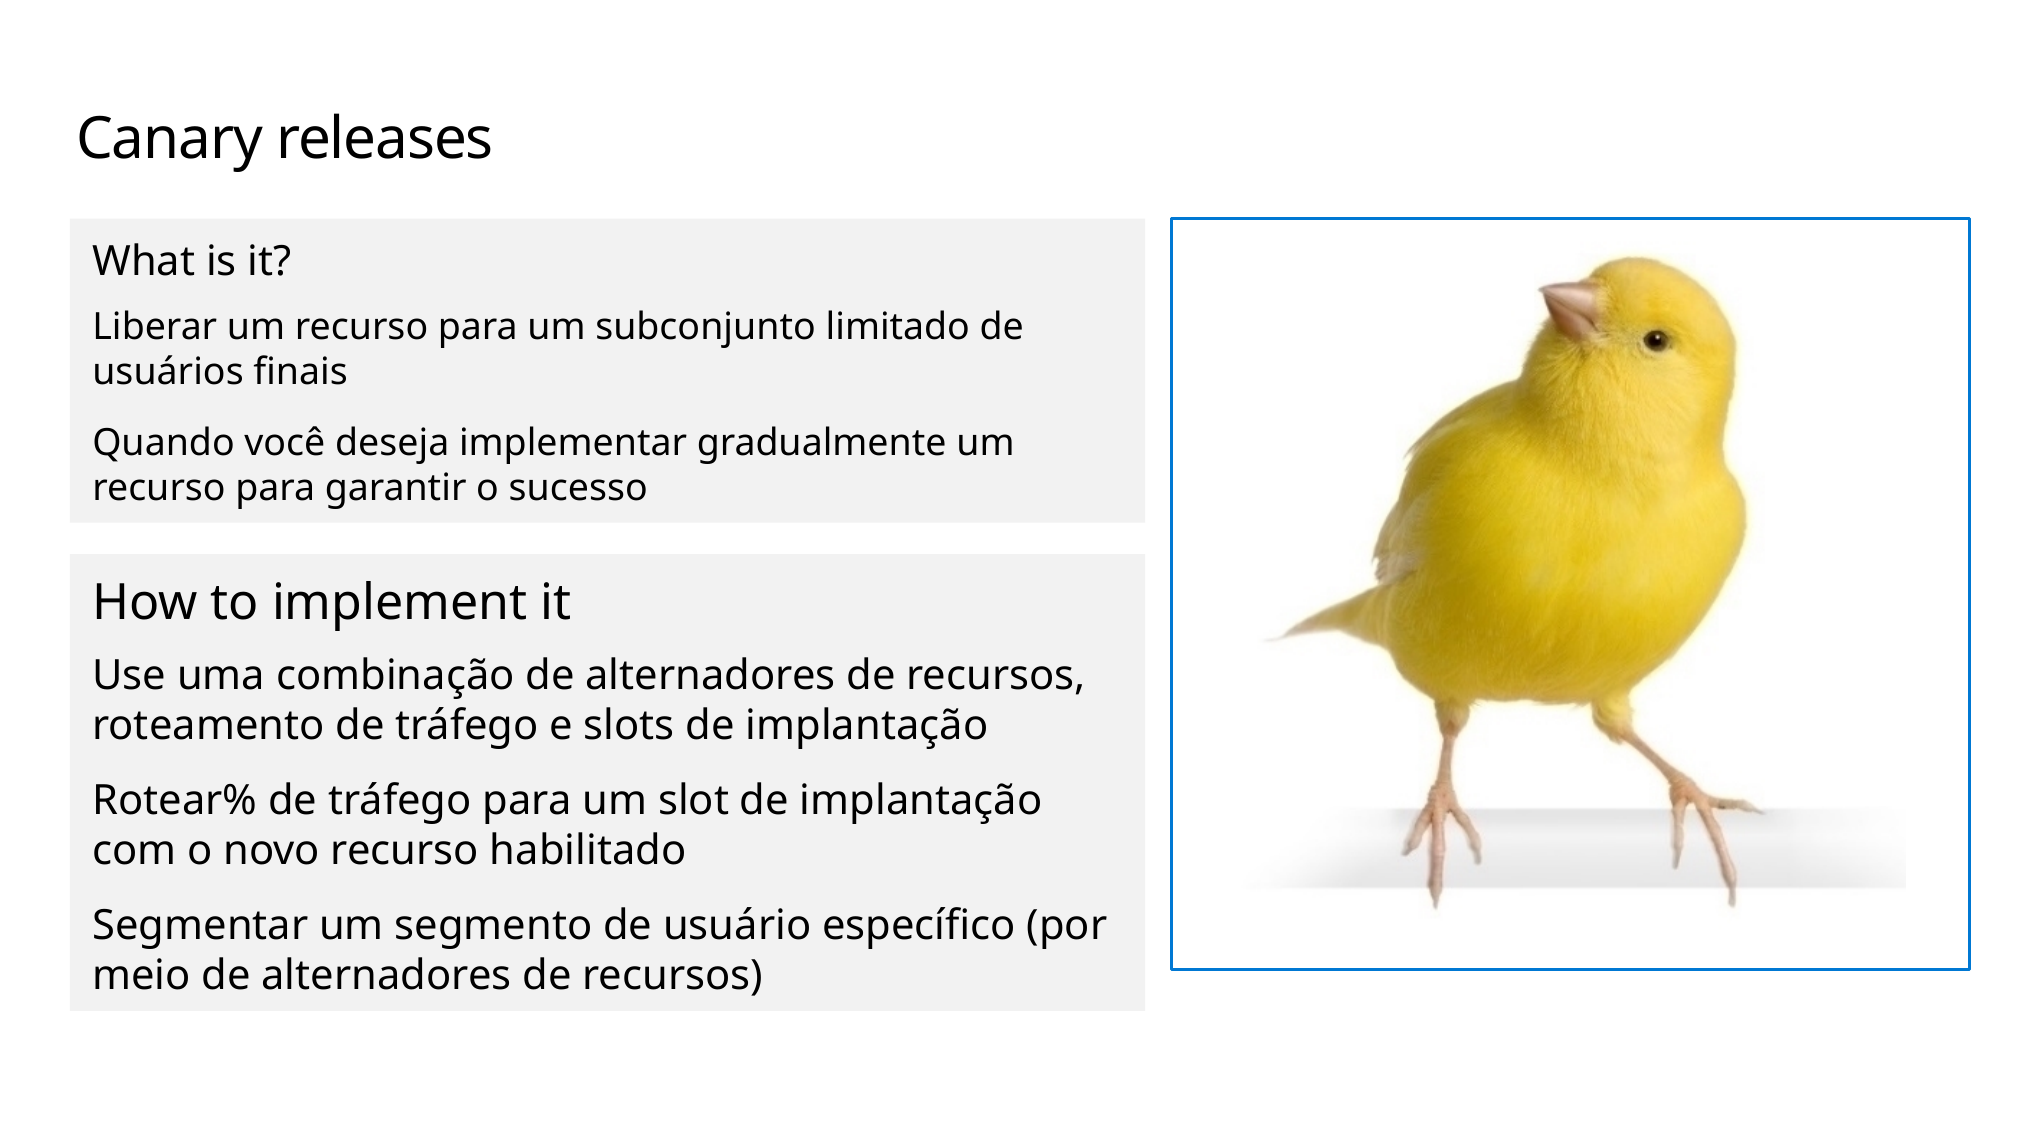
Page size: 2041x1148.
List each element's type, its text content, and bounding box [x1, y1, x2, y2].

text_box How to implement it Use uma combinação de alternadores de recursos, roteamento de tráfego e slots de implantação Rotear% de tráfego para um slot de implantação com o novo recurso habilitado Segmentar um segmento de usuário específico (por meio de alternadores de recursos) [69, 554, 1146, 1011]
title Canary releases [76, 103, 1969, 172]
text_box What is it? Liberar um recurso para um subconjunto limitado de usuários finais Quando você deseja implementar gradualmente um recurso para garantir o sucesso [69, 218, 1146, 523]
picture [1172, 219, 1969, 969]
